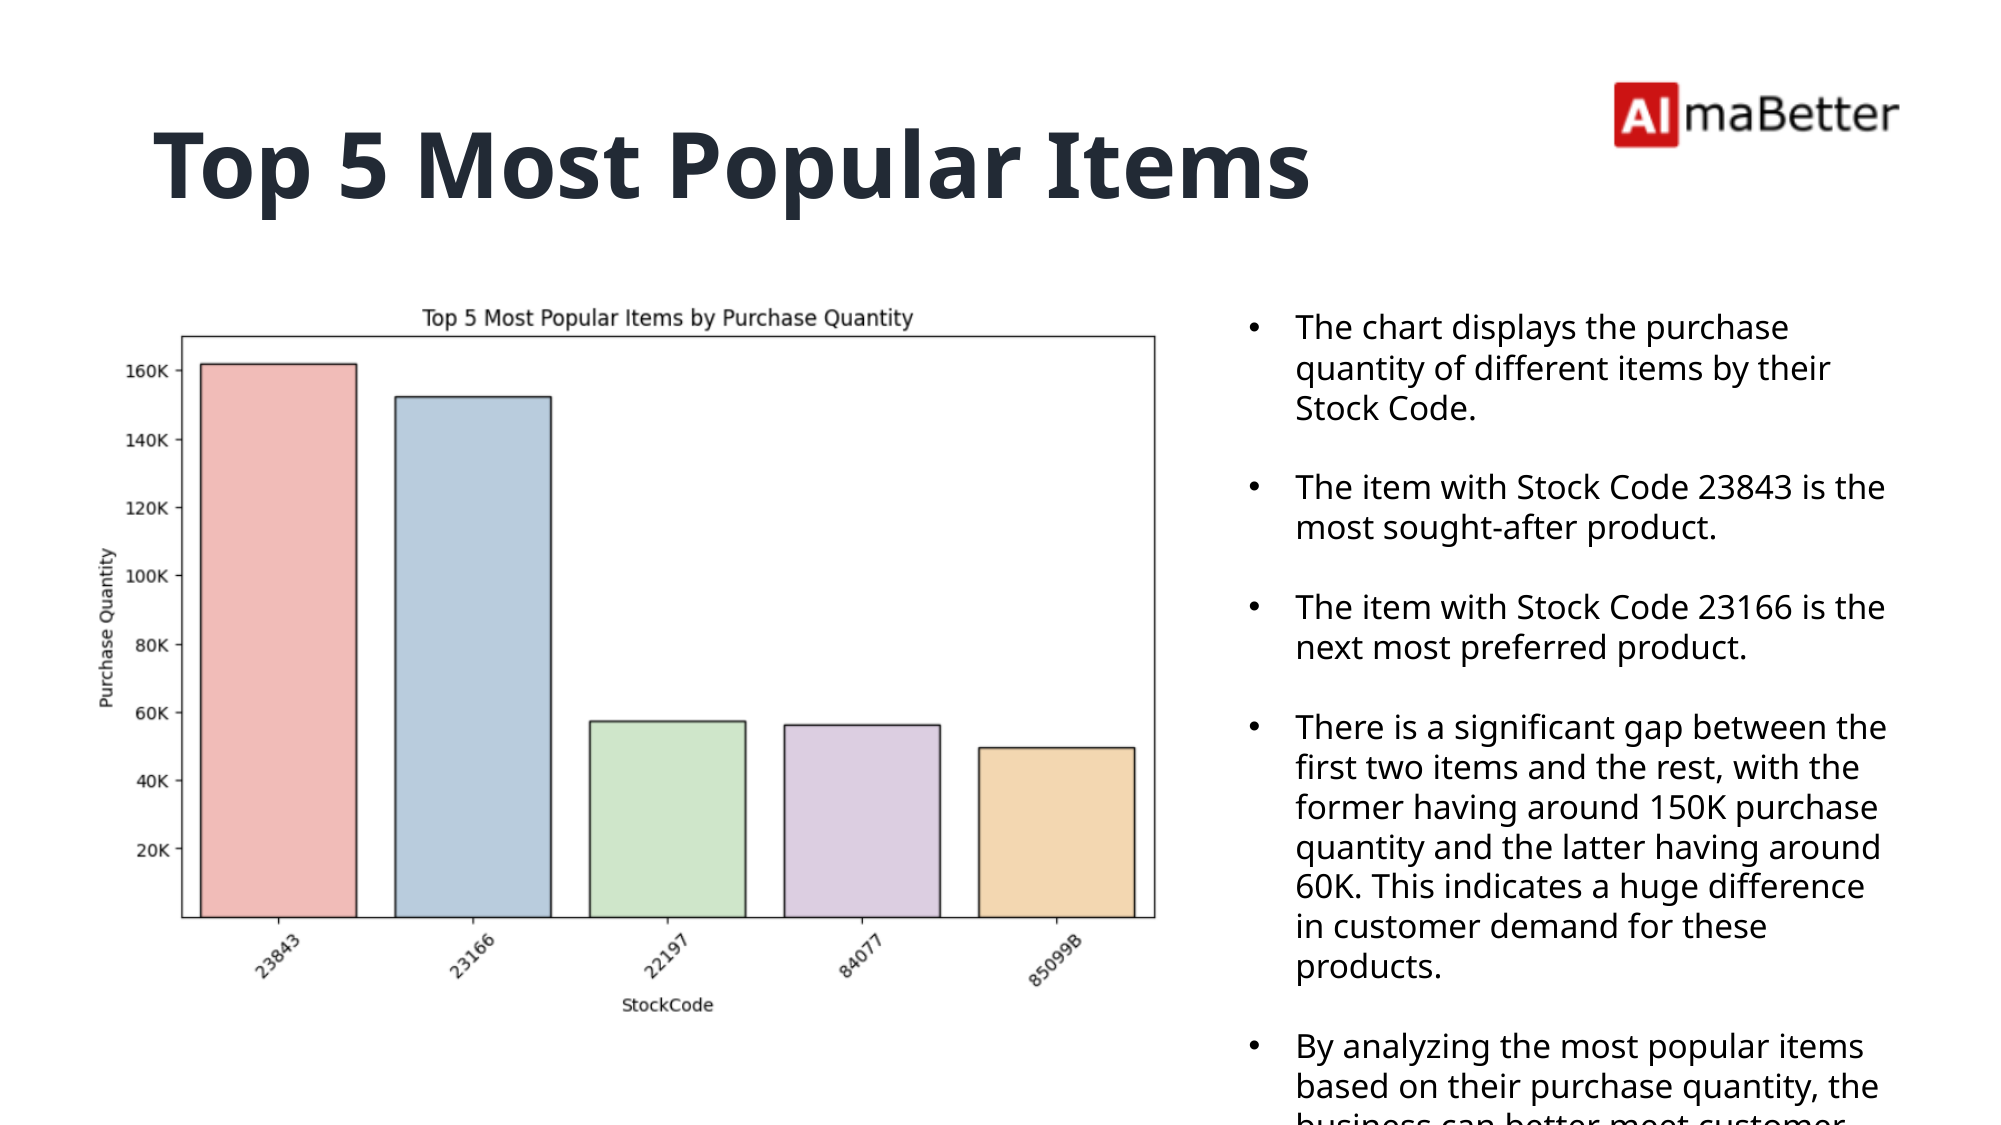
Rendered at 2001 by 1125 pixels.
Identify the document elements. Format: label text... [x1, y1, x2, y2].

picture [1575, 52, 1925, 174]
text_box The chart displays the purchase quantity of different items by their Stock Code. The item with Stock Code 23843 is the most sought-after product. The item with Stock Code 23166 is the next most preferred product. There is a significant gap between the first two items and the rest, with the former having around 150K purchase quantity and the latter having around 60K. This indicates a huge difference in customer demand for these products. By analyzing the most popular items based on their purchase quantity, the business can better meet customer expectations and manage inventory efficiently. [1233, 299, 1917, 1125]
picture [93, 299, 1161, 1022]
title Top 5 Most Popular Items [137, 59, 1863, 278]
